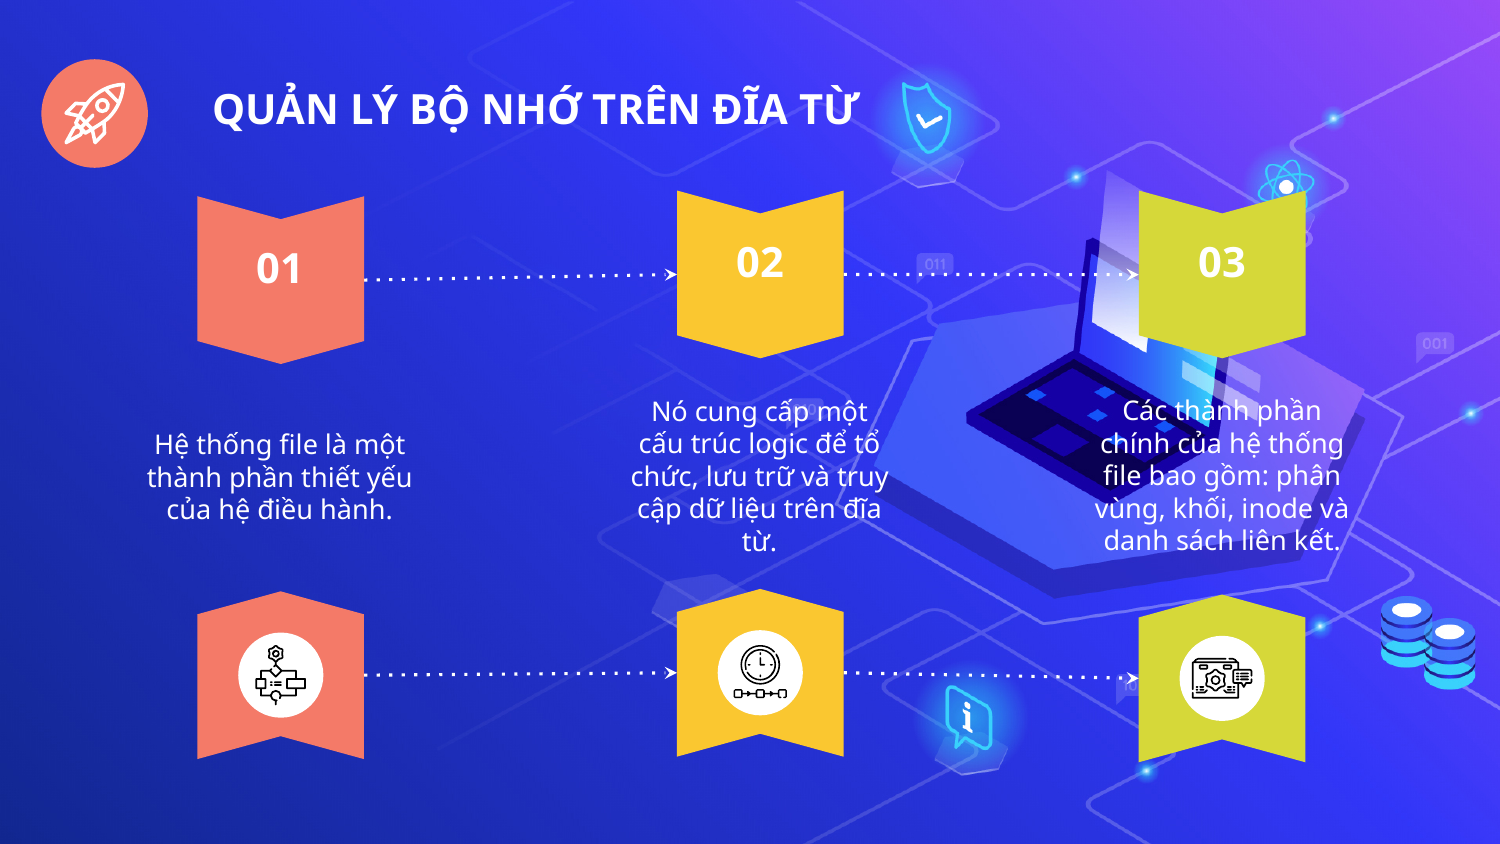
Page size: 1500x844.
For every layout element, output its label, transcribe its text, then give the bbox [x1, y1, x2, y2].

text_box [1138, 190, 1306, 359]
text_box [369, 274, 671, 281]
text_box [676, 588, 844, 757]
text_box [369, 672, 671, 676]
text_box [41, 58, 149, 168]
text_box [197, 591, 365, 760]
title QUẢN LÝ BỘ NHỚ TRÊN ĐĨA TỪ [197, 67, 1499, 160]
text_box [848, 672, 1133, 679]
text_box Các thành phần chính của hệ thống file bao gồm: phân vùng, khối, inode và danh sách liên kết. [1073, 378, 1371, 559]
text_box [676, 190, 844, 359]
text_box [1138, 594, 1306, 763]
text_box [197, 195, 365, 365]
text_box Hệ thống file là một thành phần thiết yếu của hệ điều hành. [130, 412, 429, 566]
text_box Nó cung cấp một cấu trúc logic để tổ chức, lưu trữ và truy cập dữ liệu trên đĩa từ. [610, 379, 909, 554]
picture [0, 0, 1500, 844]
